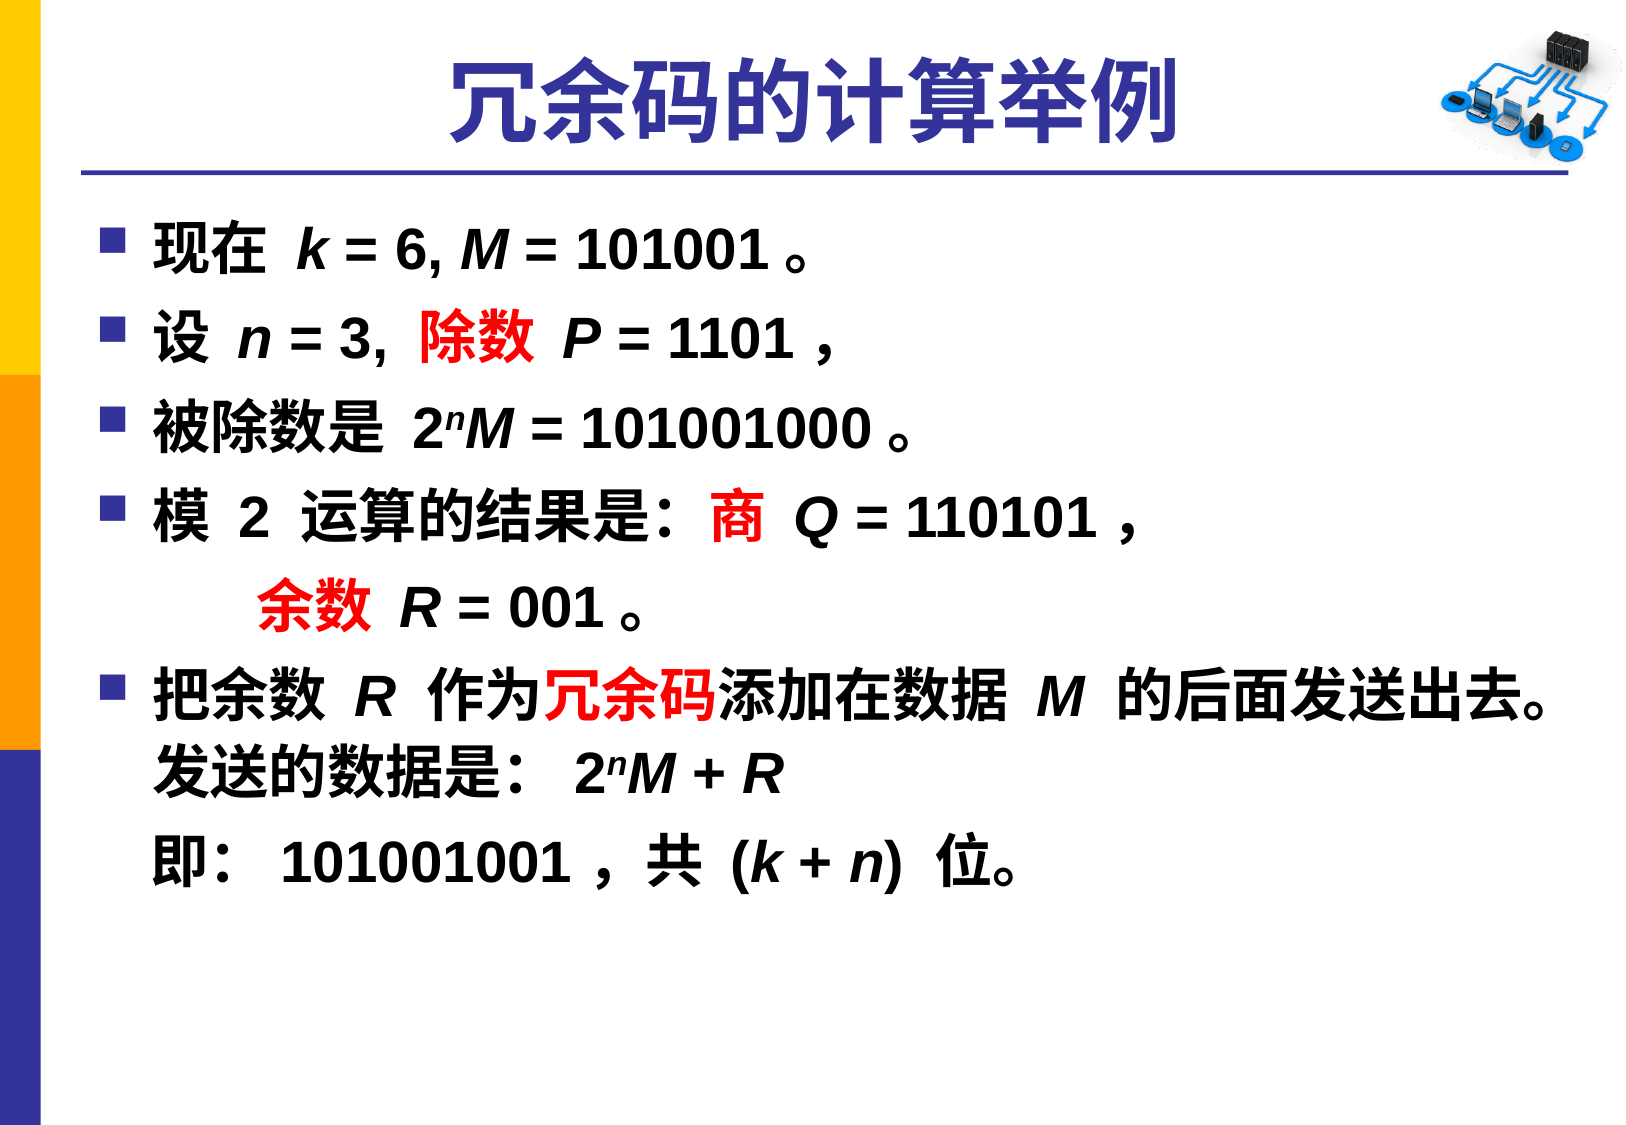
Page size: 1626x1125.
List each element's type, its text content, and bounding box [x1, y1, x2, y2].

list 现在 k = 6, M = 101001。 设 n = 3, 除数 P = 1101， 被除数是 2nM = 101001000。 模 2 运算的结果是：商 Q = 110101， 余数 R = 001。 把余数 R 作为冗余码添加在数据 M 的后面发送出去。发送的数据是：2nM + R 即：101001001，共 (k + n) 位。 [81, 196, 1569, 1006]
title 冗余码的计算举例 [81, 30, 1569, 161]
picture [1438, 30, 1624, 165]
